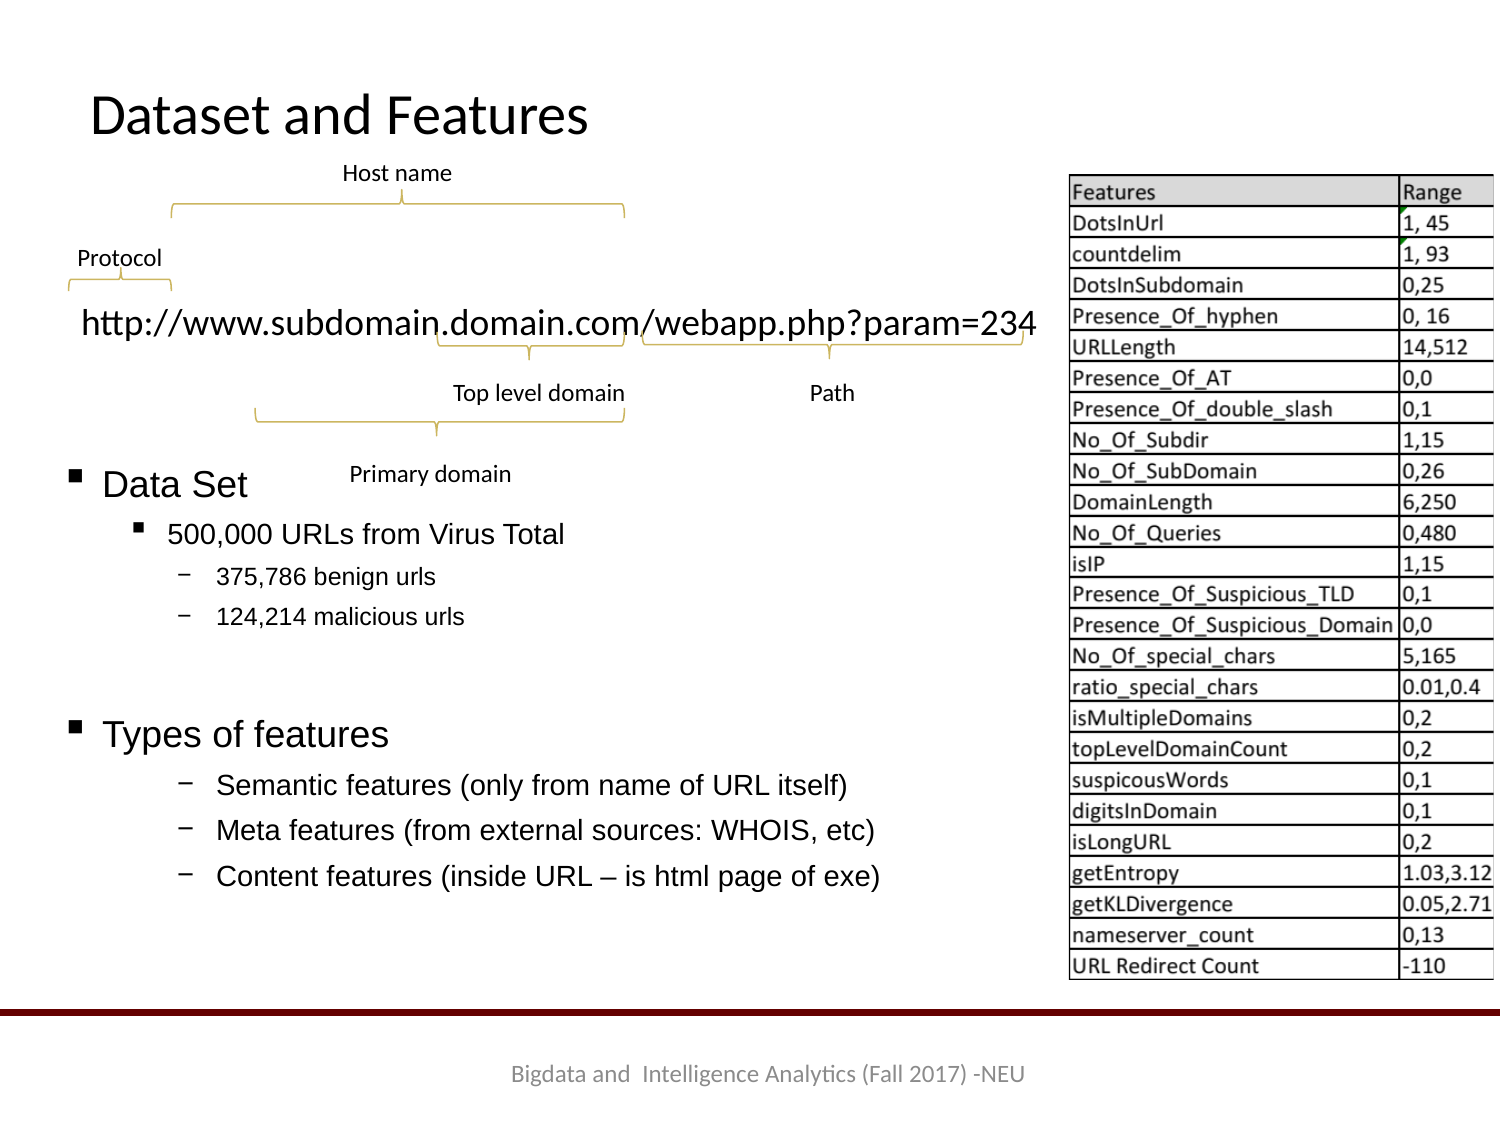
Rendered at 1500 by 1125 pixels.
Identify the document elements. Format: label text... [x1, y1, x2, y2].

footer Bigdata and Intelligence Analytics (Fall 2017) -NEU [399, 1042, 1138, 1103]
picture [1068, 174, 1495, 980]
title Dataset and Features [75, 17, 1425, 178]
list Data Set 500,000 URLs from Virus Total 375,786 benign urls 124,214 malicious urls Types of features Semantic features (only from name of URL itself) Meta features (from external sources: WHOIS, etc) Content features (inside URL – is html page of exe) [50, 178, 1500, 1009]
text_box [62, 148, 1051, 486]
